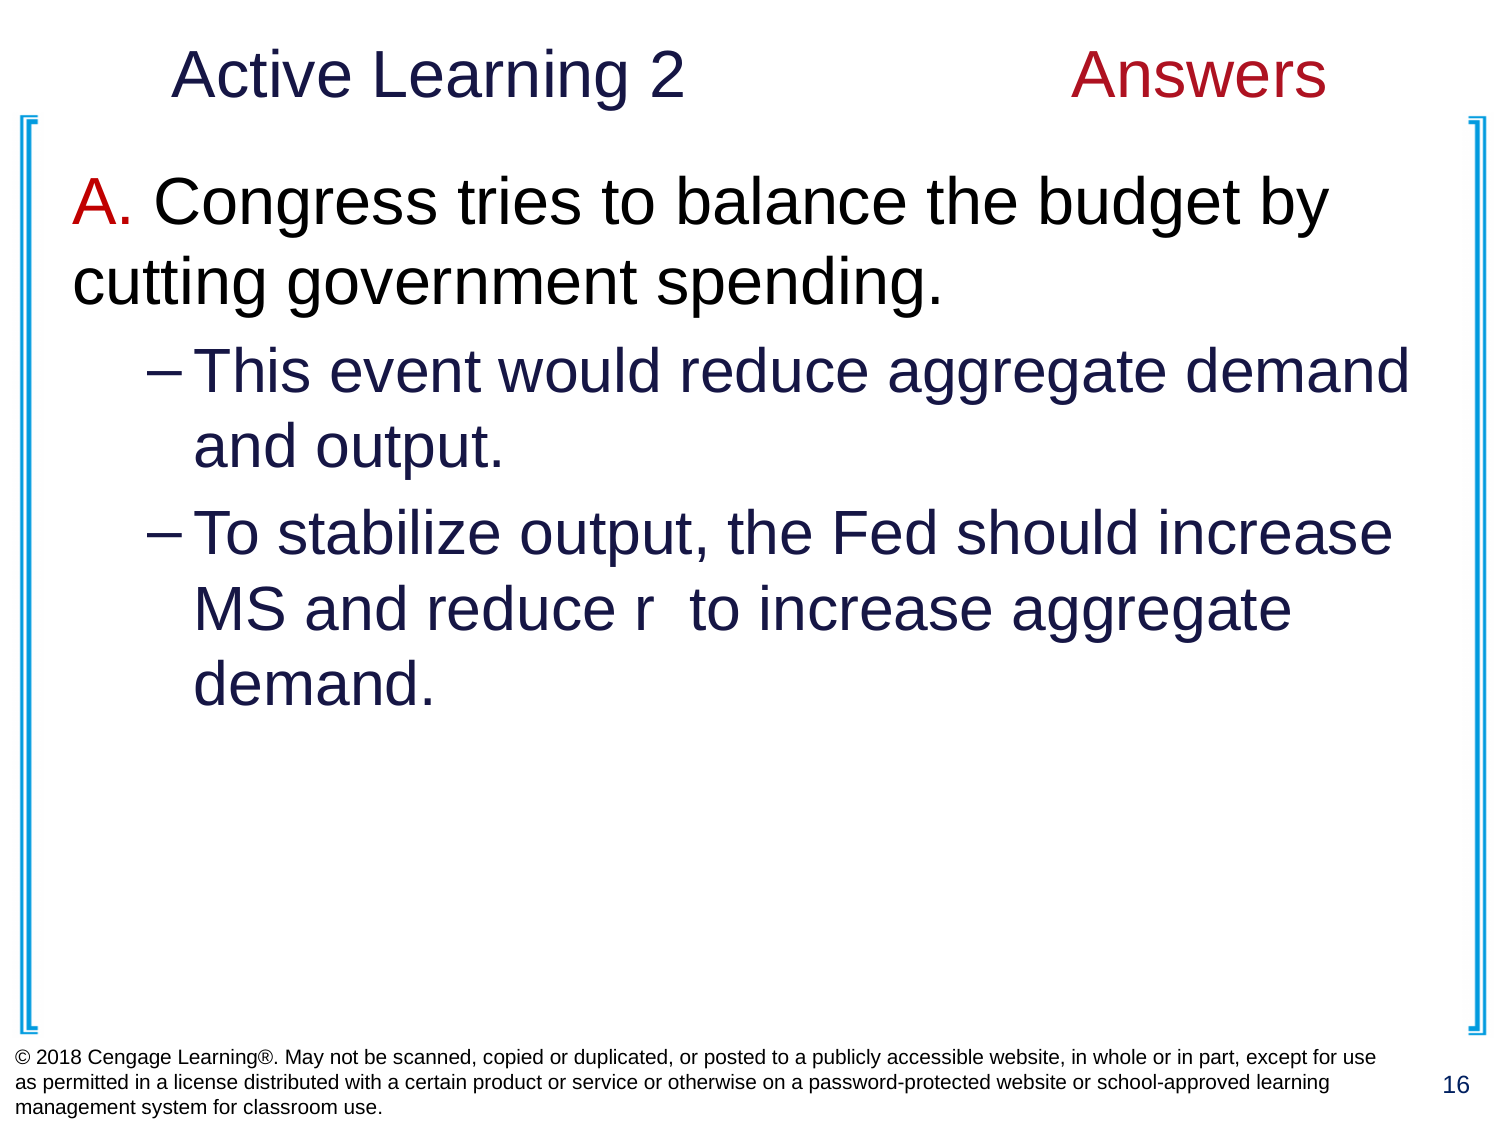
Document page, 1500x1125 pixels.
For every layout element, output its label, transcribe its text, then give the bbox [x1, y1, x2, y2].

slide_number 16 [1412, 1060, 1500, 1125]
title Active Learning 2 Answers [109, 16, 1391, 125]
list A. Congress tries to balance the budget by cutting government spending. This event would reduce aggregate demand and output. To stabilize output, the Fed should increase MS and reduce r to increase aggregate demand. [56, 149, 1455, 1058]
footer © 2018 Cengage Learning®. May not be scanned, copied or duplicated, or posted to a publicly accessible website, in whole or in part, except for use as permitted in a license distributed with a certain product or service or otherwise on a password-protected website or school-approved learning management system for classroom use. [0, 1037, 1412, 1125]
picture [1463, 113, 1493, 1037]
picture [13, 113, 43, 1037]
